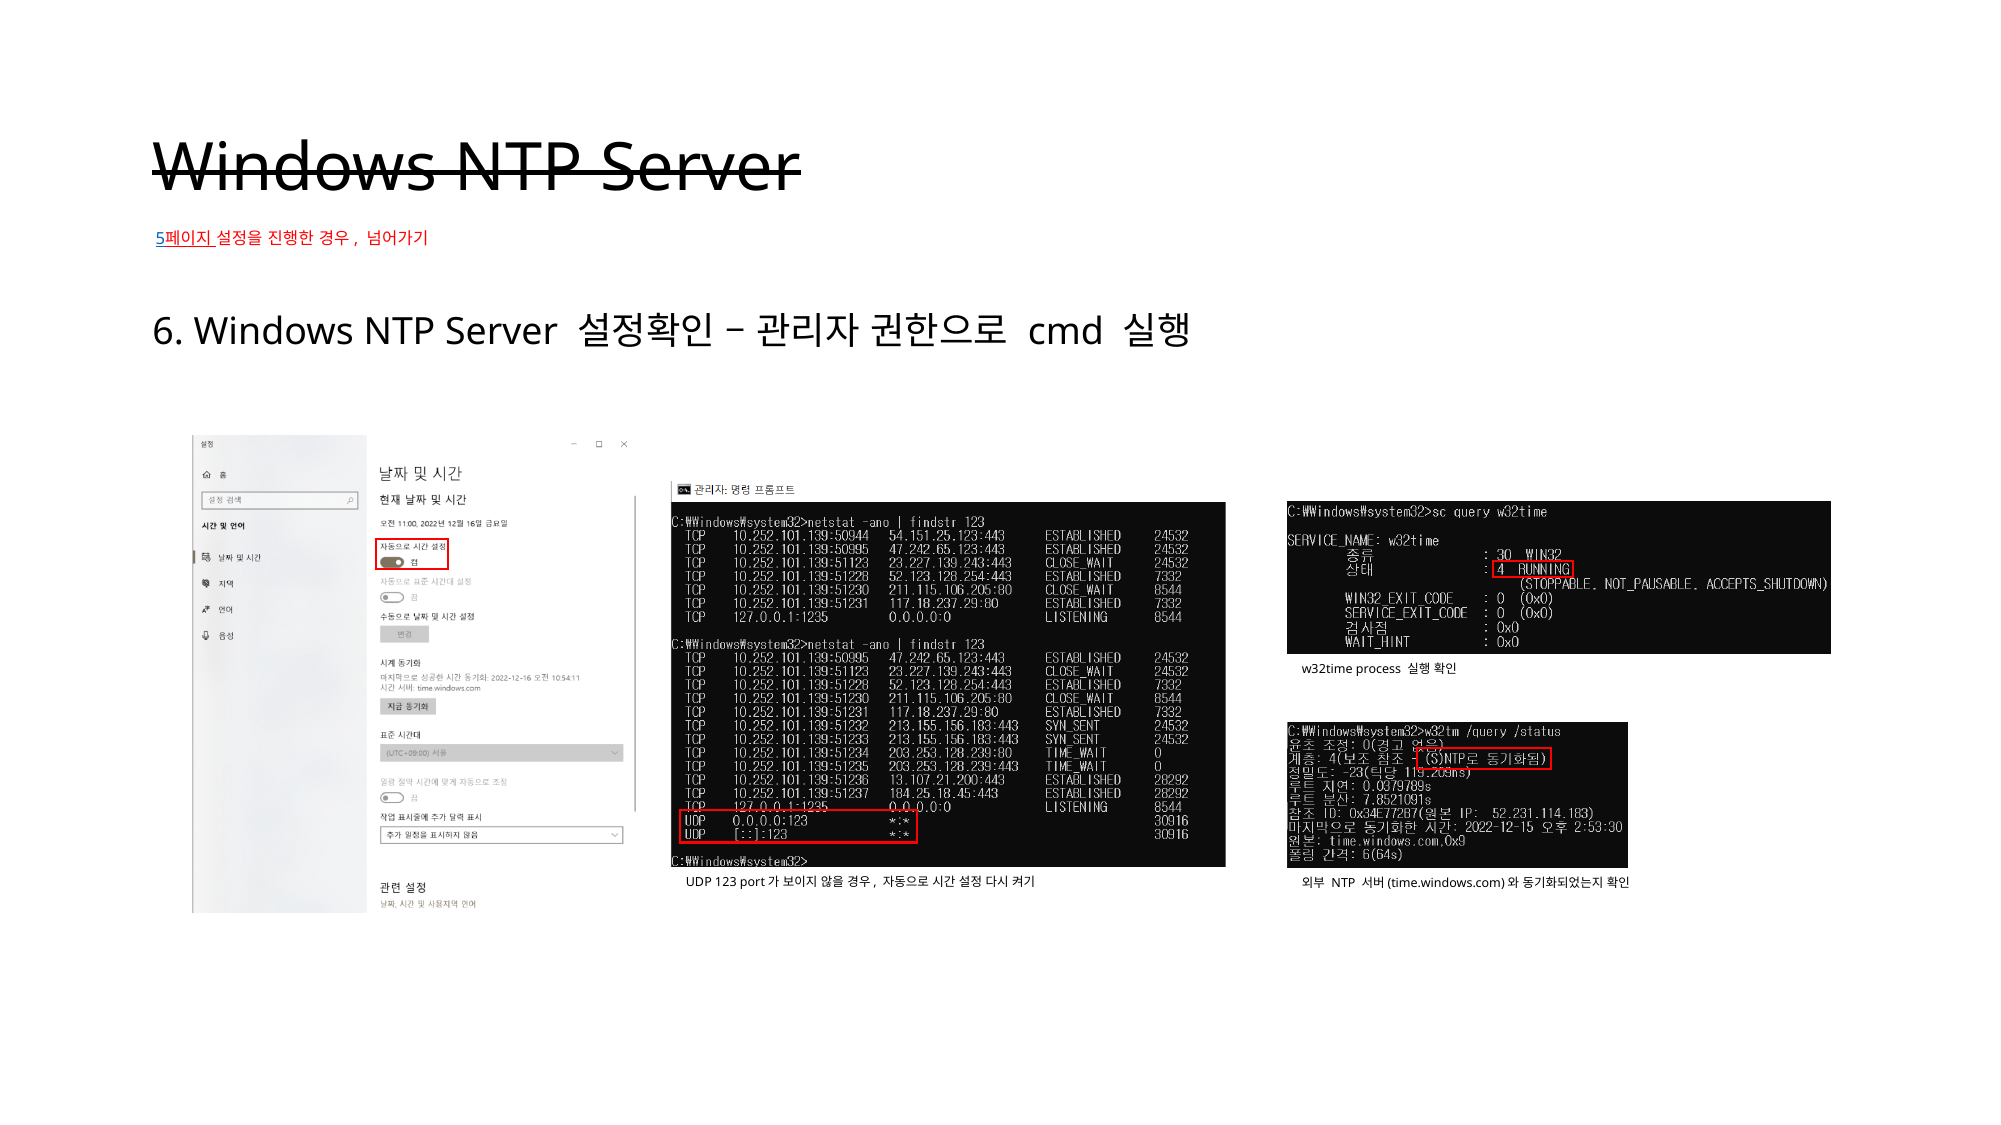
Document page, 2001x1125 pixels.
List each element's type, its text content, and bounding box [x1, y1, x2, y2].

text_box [1287, 501, 1831, 654]
text_box w32time process 실행 확인 [1287, 654, 1475, 684]
text_box 6. Windows NTP Server 설정확인 – 관리자 권한으로 cmd 실행 [137, 299, 1831, 360]
text_box 5페이지 설정을 진행한 경우, 넘어가기 [140, 220, 470, 260]
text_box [670, 481, 1226, 867]
text_box 외부 NTP 서버(time.windows.com)와 동기화되었는지 확인 [1287, 867, 1652, 897]
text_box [1287, 722, 1628, 868]
text_box UDP 123 port가 보이지 않을 경우, 자동으로 시간 설정 다시 켜기 [670, 867, 1071, 897]
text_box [192, 435, 636, 913]
title Windows NTP Server [137, 59, 1863, 278]
